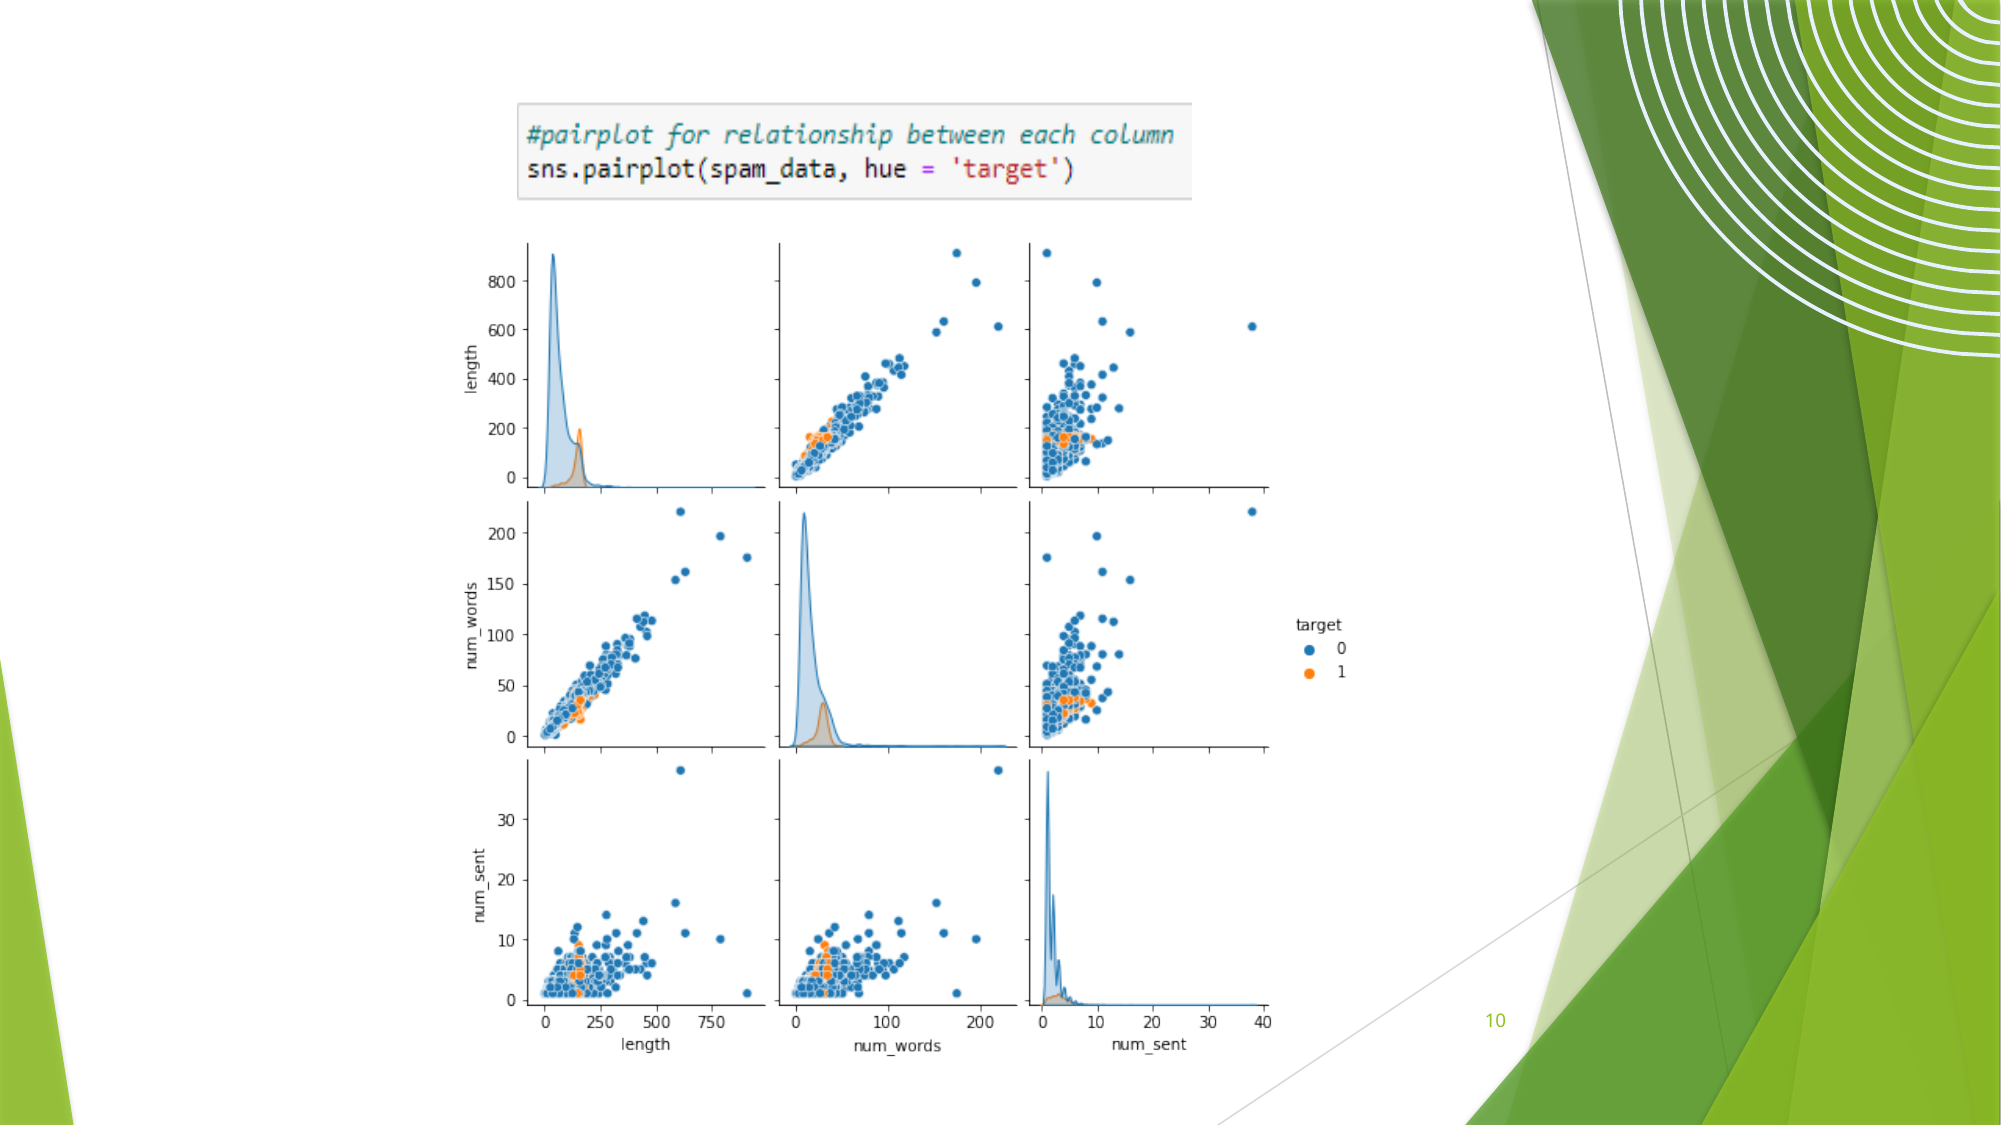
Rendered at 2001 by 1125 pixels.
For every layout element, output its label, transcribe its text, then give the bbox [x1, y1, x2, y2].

slide_number 10 [1409, 991, 1522, 1051]
picture [451, 232, 1359, 1066]
picture [517, 74, 1192, 213]
